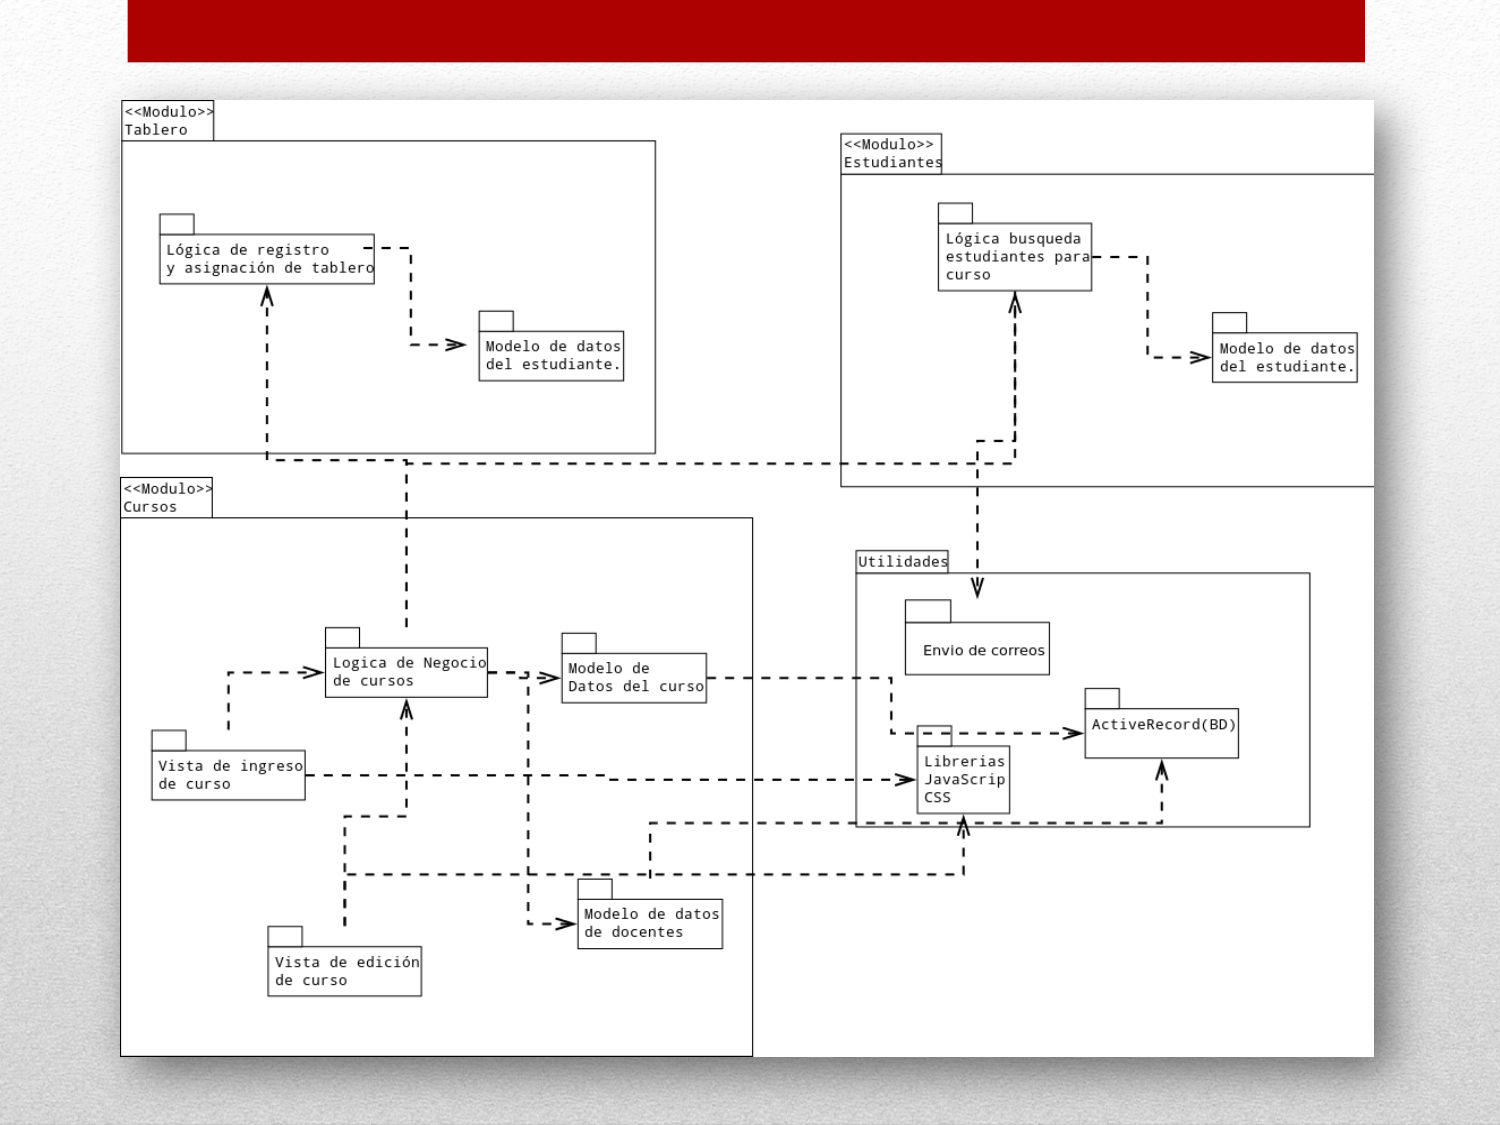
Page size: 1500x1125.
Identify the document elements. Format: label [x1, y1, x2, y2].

picture [119, 99, 1375, 1058]
